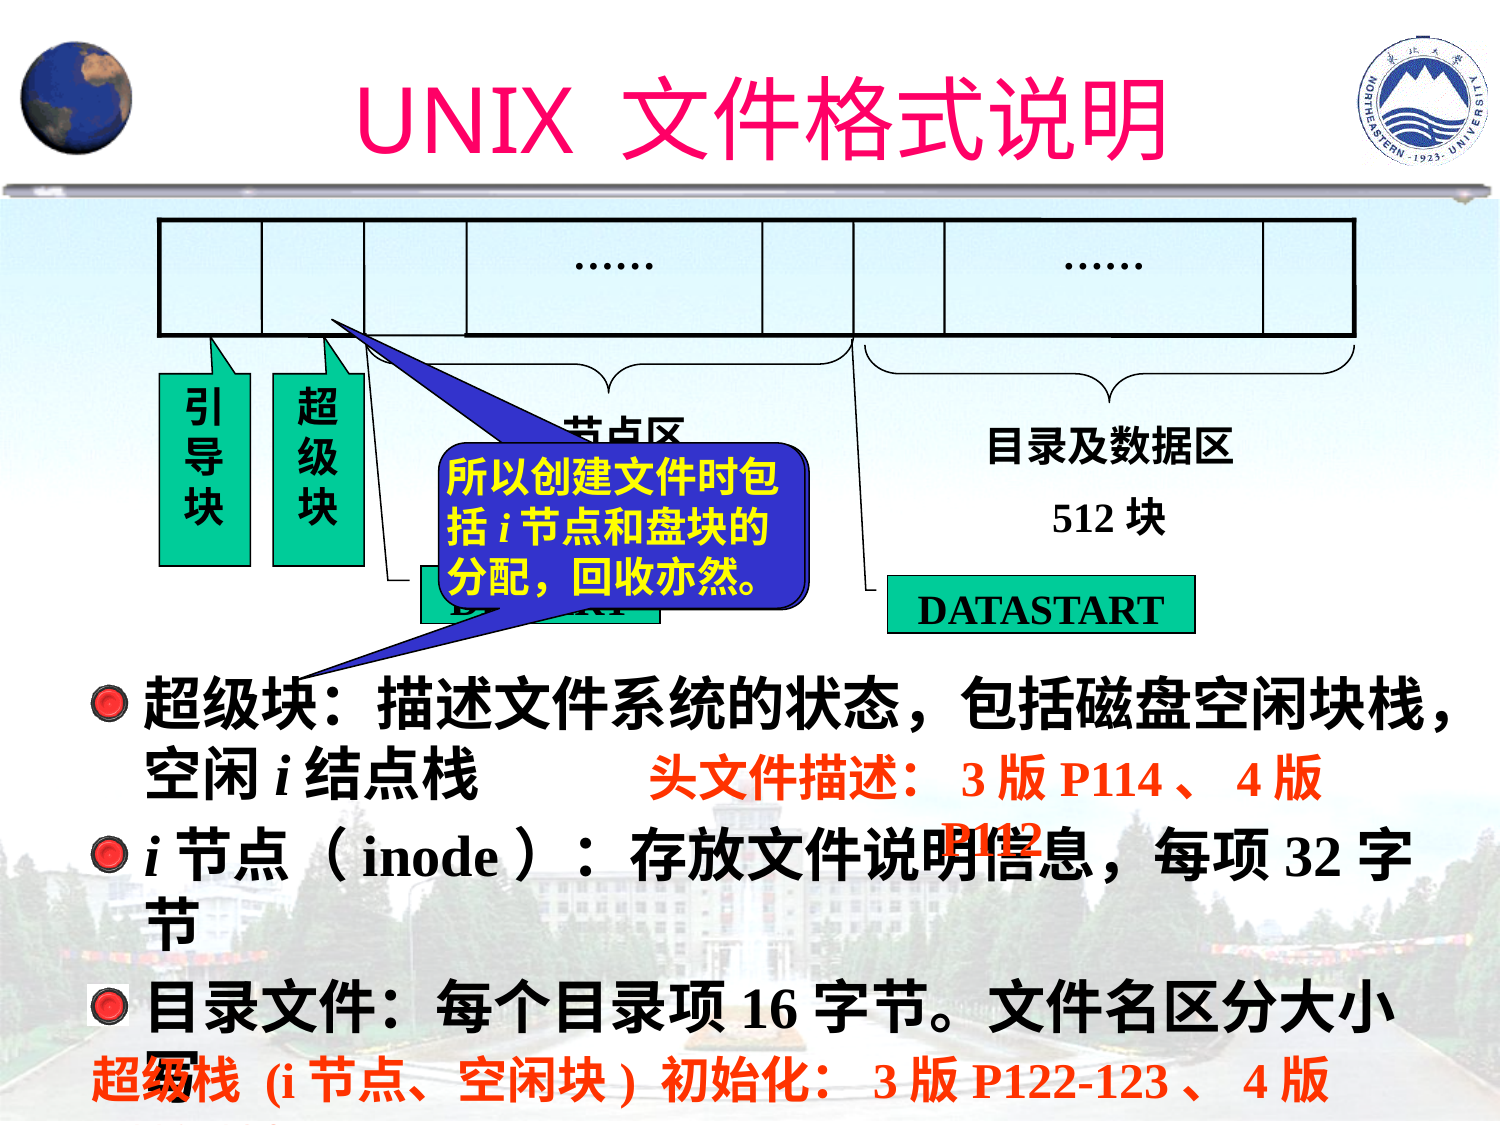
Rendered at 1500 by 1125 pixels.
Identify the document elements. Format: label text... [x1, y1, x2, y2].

text_box [159, 219, 1355, 634]
text_box 头文件描述：3版P114、4版P112 [620, 739, 1365, 875]
picture [87, 681, 129, 723]
picture [0, 172, 1500, 211]
title UNIX 文件格式说明 [123, 54, 1400, 180]
picture [87, 984, 129, 1026]
text_box 超级栈 (i节点、空闲块) 初始化：3版P122-123、4版P119-120 [76, 1041, 1471, 1125]
text_box [438, 442, 810, 610]
picture [1352, 33, 1490, 171]
picture [0, 37, 138, 161]
list 超级块：描述文件系统的状态，包括磁盘空闲块栈，空闲i结点栈 i节点（inode）：存放文件说明信息，每项32字节 目录文件：每个目录项16字节。文件名区分大小写 文件分配：多级索引 [72, 659, 1469, 1098]
text_box [0, 211, 1500, 1121]
picture [87, 832, 129, 874]
